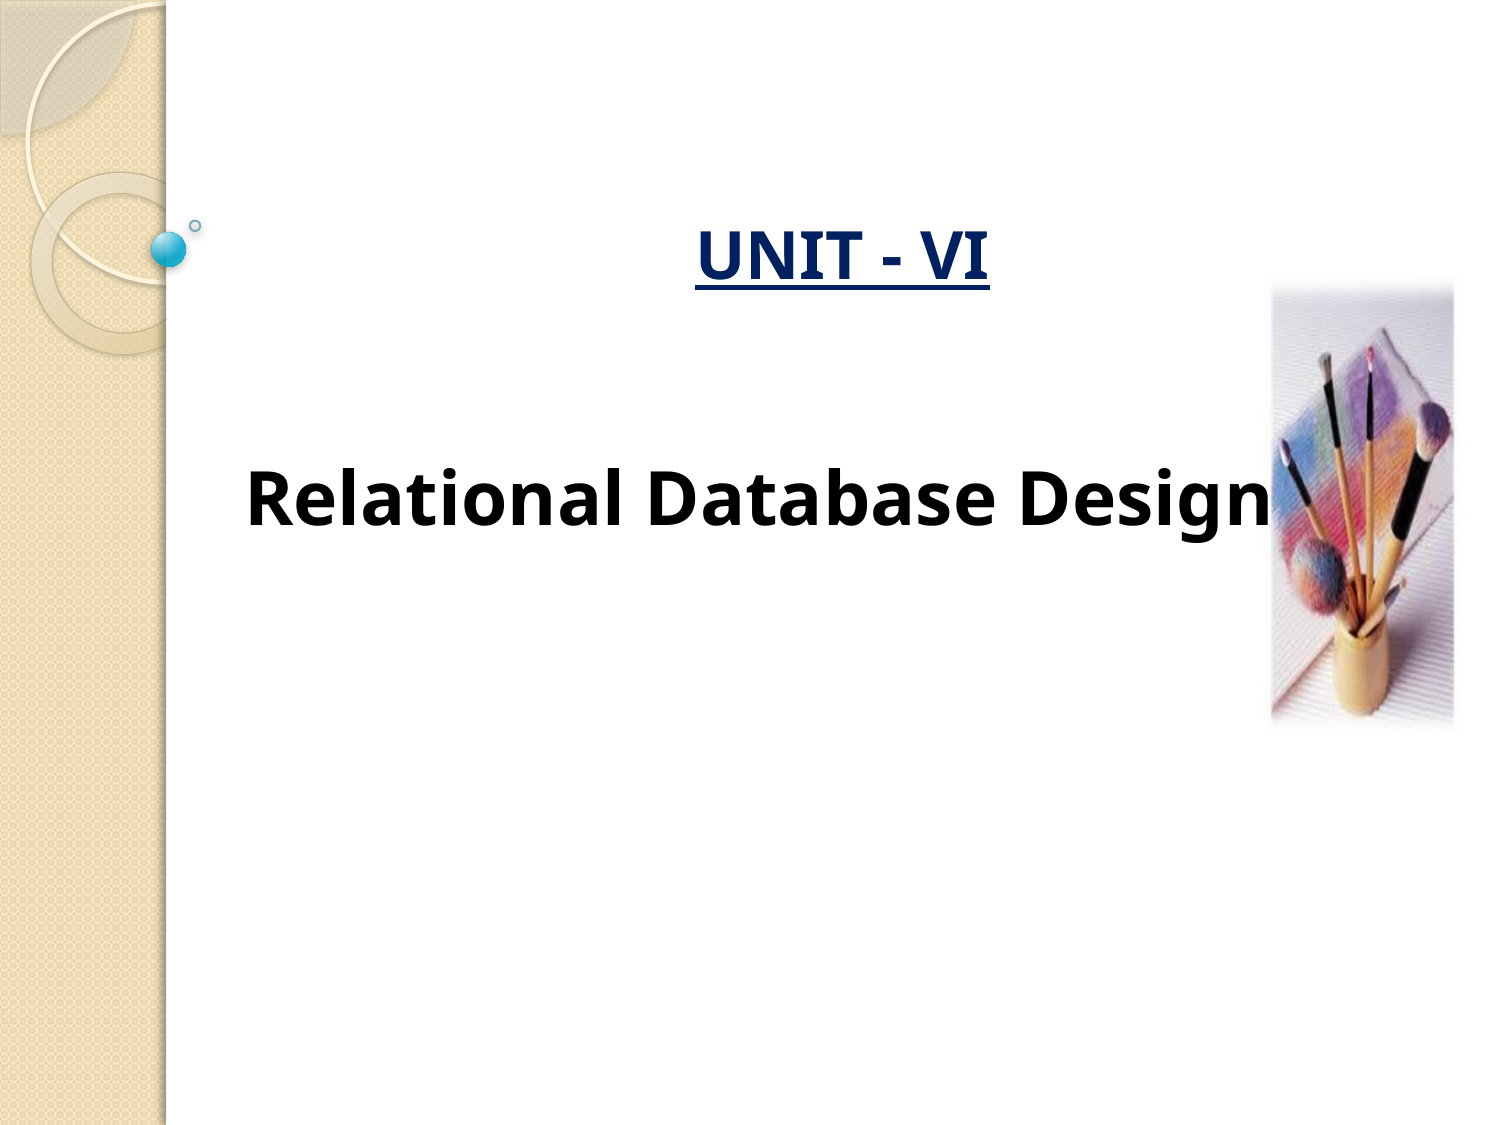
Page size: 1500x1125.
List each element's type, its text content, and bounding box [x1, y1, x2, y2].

subtitle Relational Database Design [225, 450, 1217, 738]
picture [1224, 274, 1500, 737]
title UNIT - VI [234, 59, 1450, 301]
